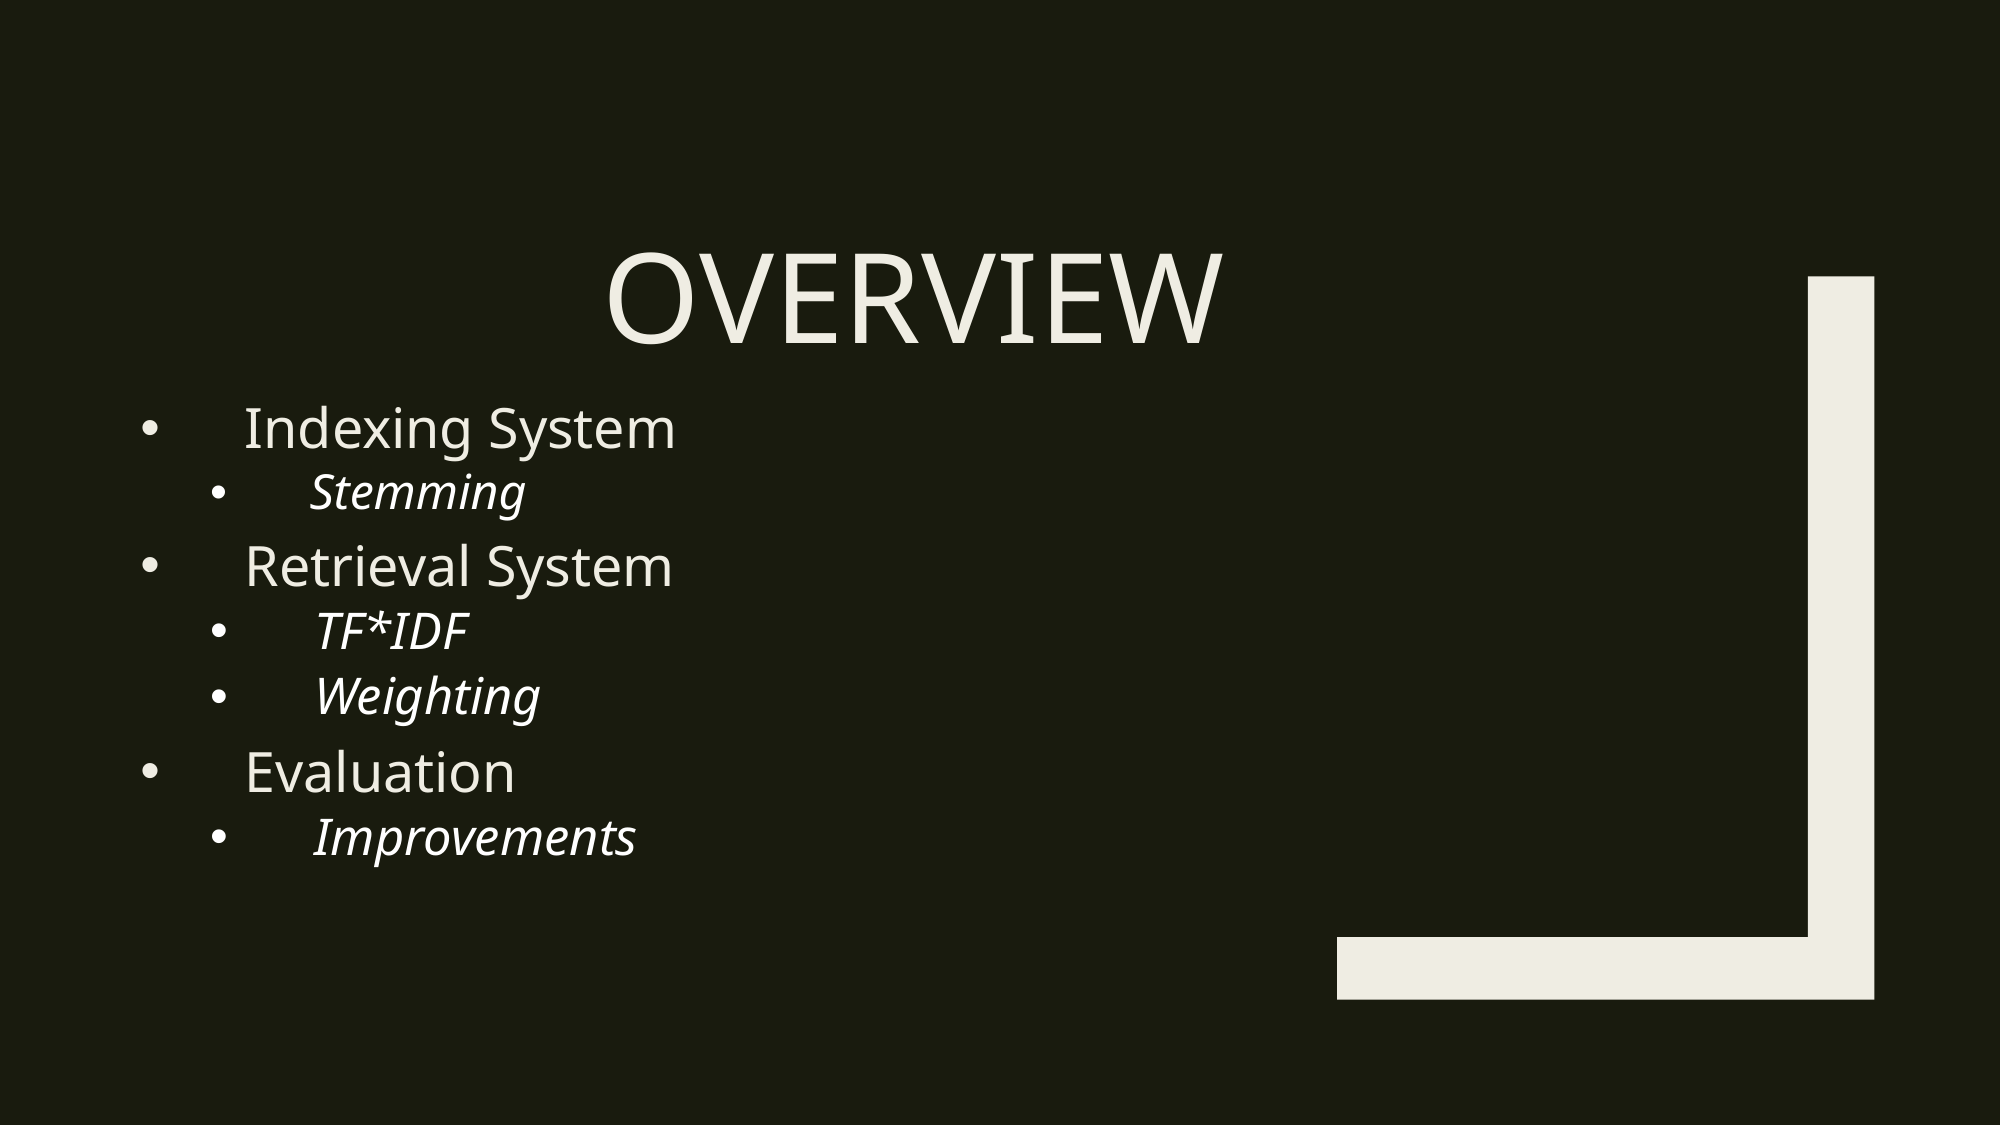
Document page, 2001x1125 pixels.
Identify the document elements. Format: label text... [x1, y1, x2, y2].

list Indexing System Stemming Retrieval System TF*IDF Weighting Evaluation Improvements [125, 378, 1703, 880]
title Overview [125, 213, 1703, 378]
